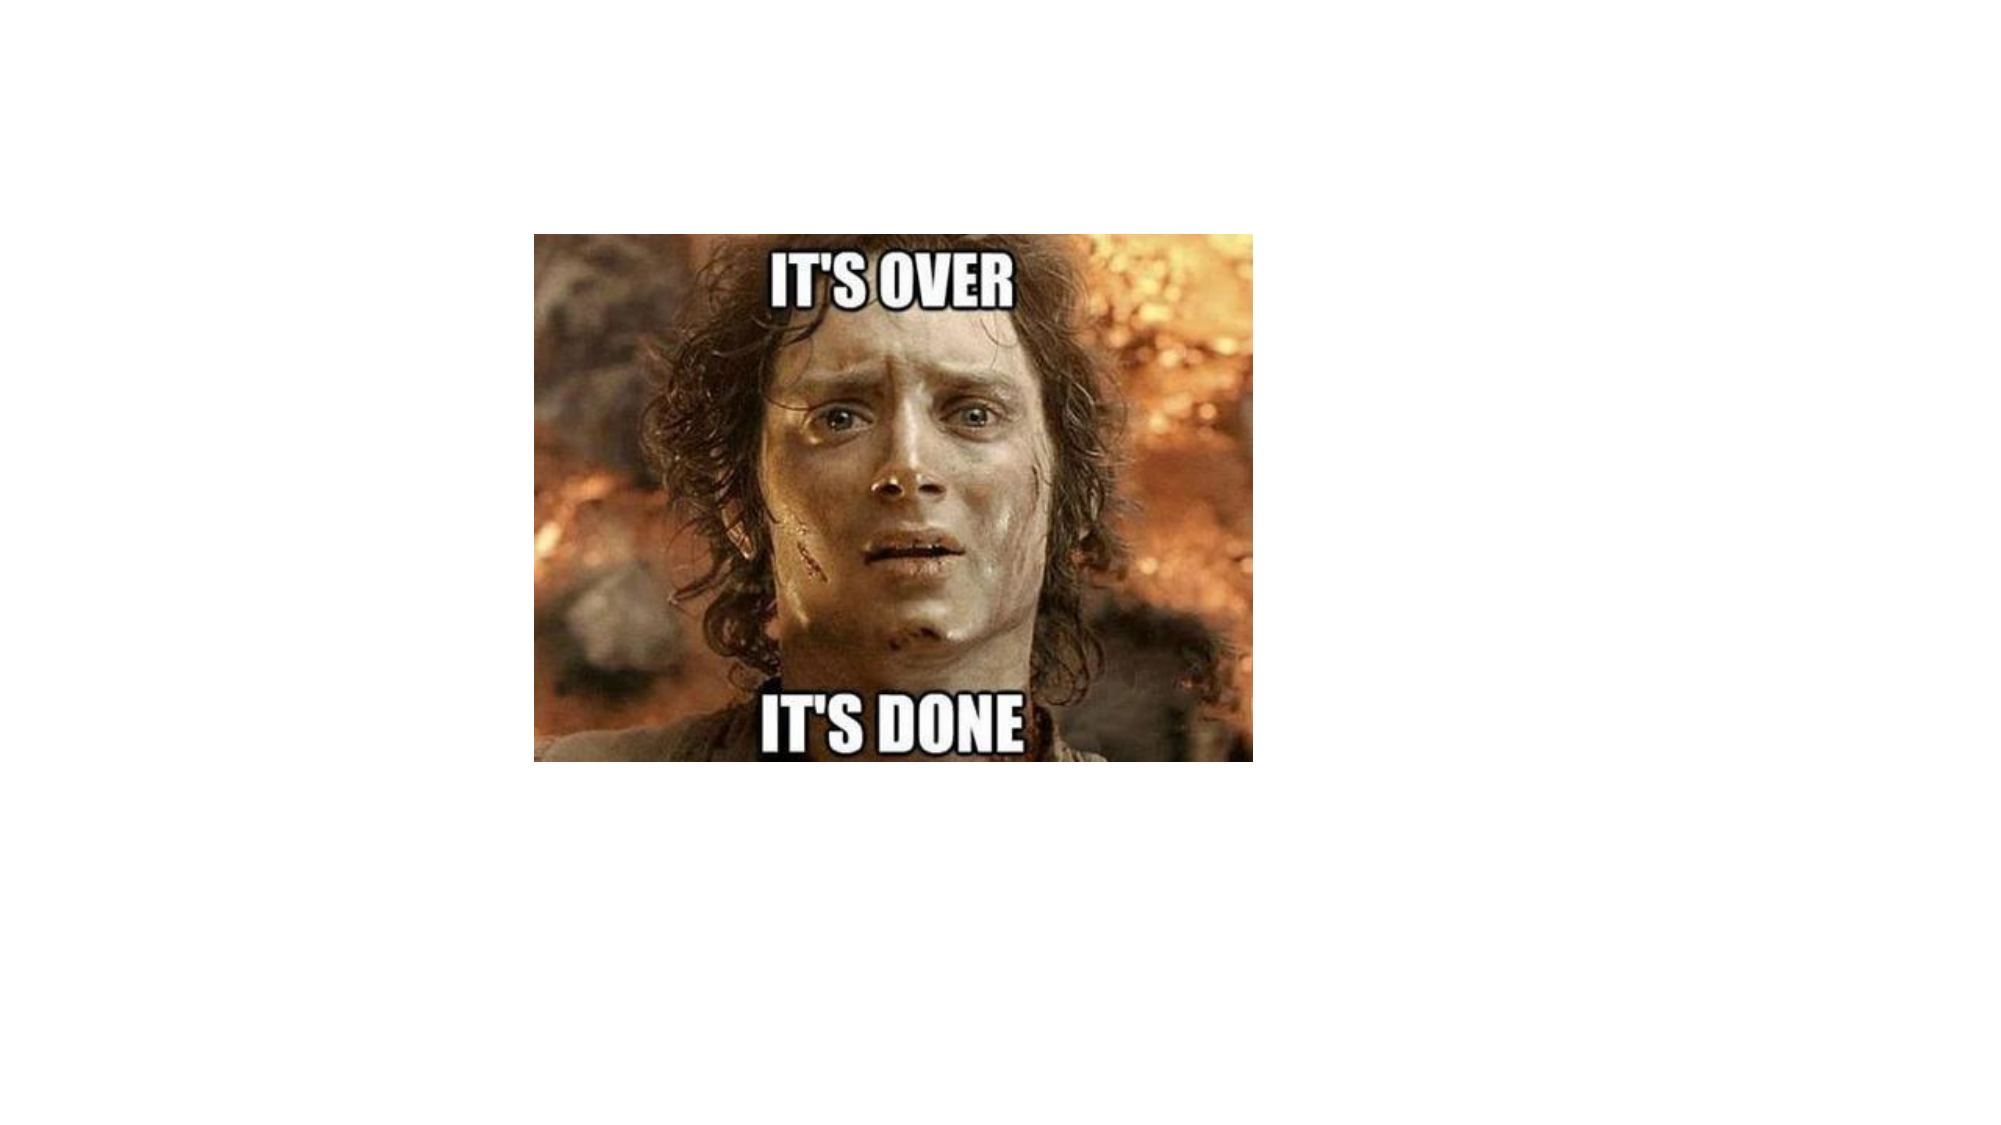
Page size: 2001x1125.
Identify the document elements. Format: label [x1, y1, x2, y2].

picture [533, 234, 1254, 762]
